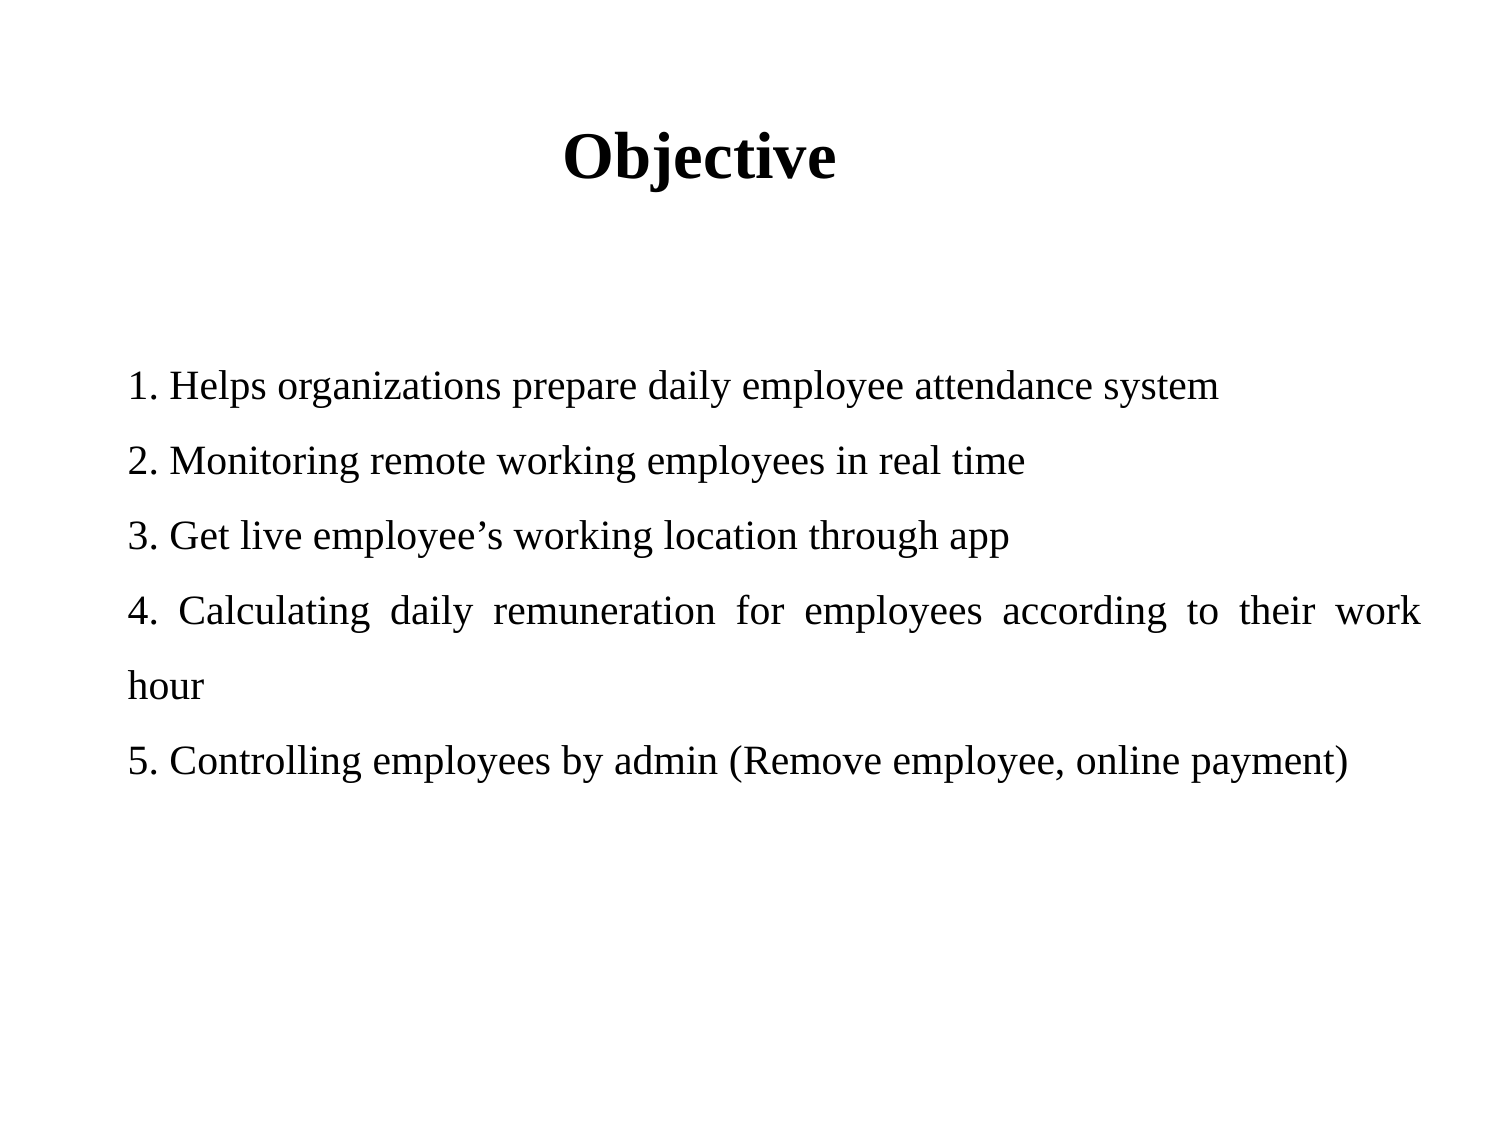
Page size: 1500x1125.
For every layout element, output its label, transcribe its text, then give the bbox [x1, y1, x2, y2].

list 1. Helps organizations prepare daily employee attendance system 2. Monitoring remote working employees in real time 3. Get live employee’s working location through app 4. Calculating daily remuneration for employees according to their work hour 5. Controlling employees by admin (Remove employee, online payment) [112, 324, 1438, 938]
title Objective [24, 87, 1375, 217]
